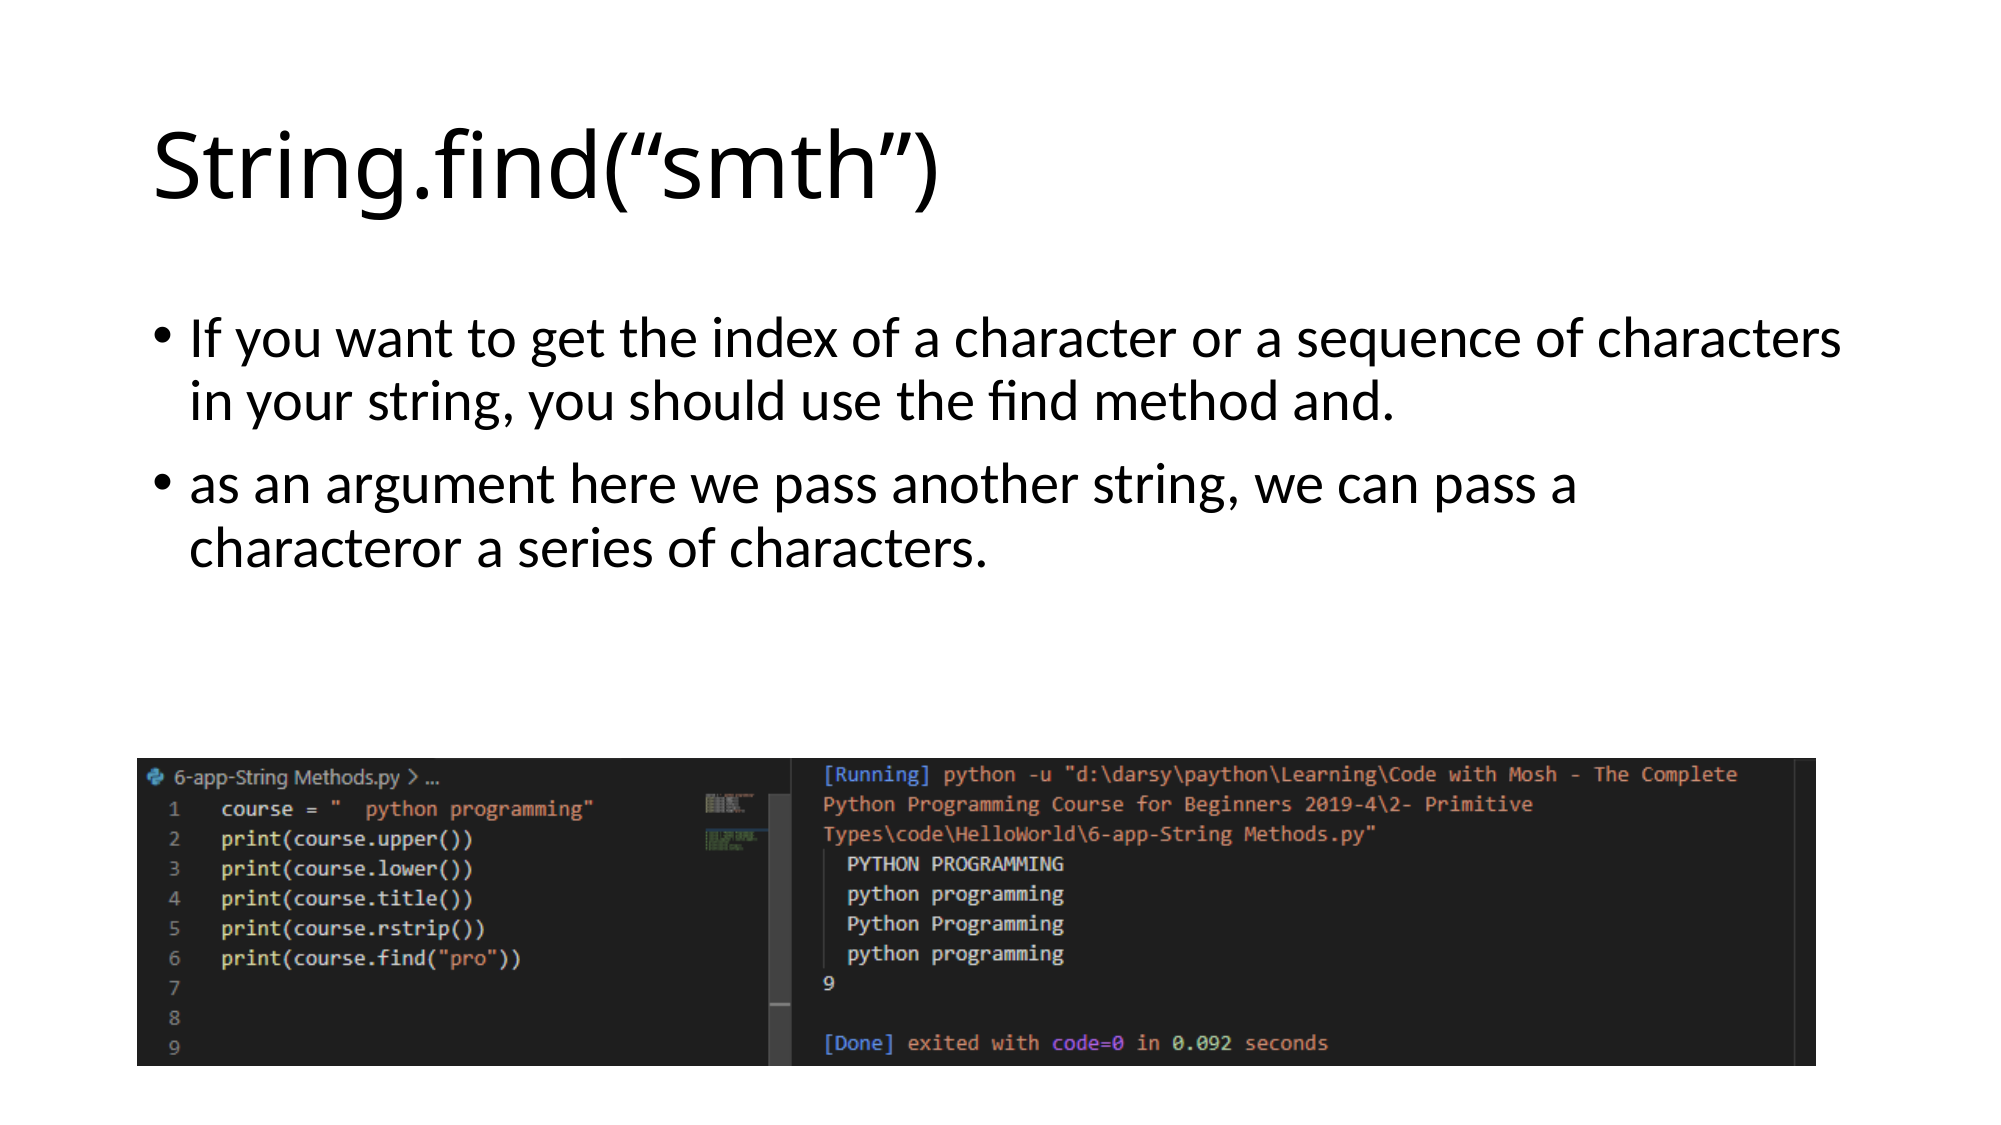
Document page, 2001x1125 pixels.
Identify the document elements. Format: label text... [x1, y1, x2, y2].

title String.find(“smth”) [137, 59, 1863, 278]
list If you want to get the index of a character or a sequence of characters in your string, you should use the find method and. as an argument here we pass another string, we can pass a characteror a series of characters. [137, 299, 1863, 1014]
picture [137, 758, 1816, 1066]
